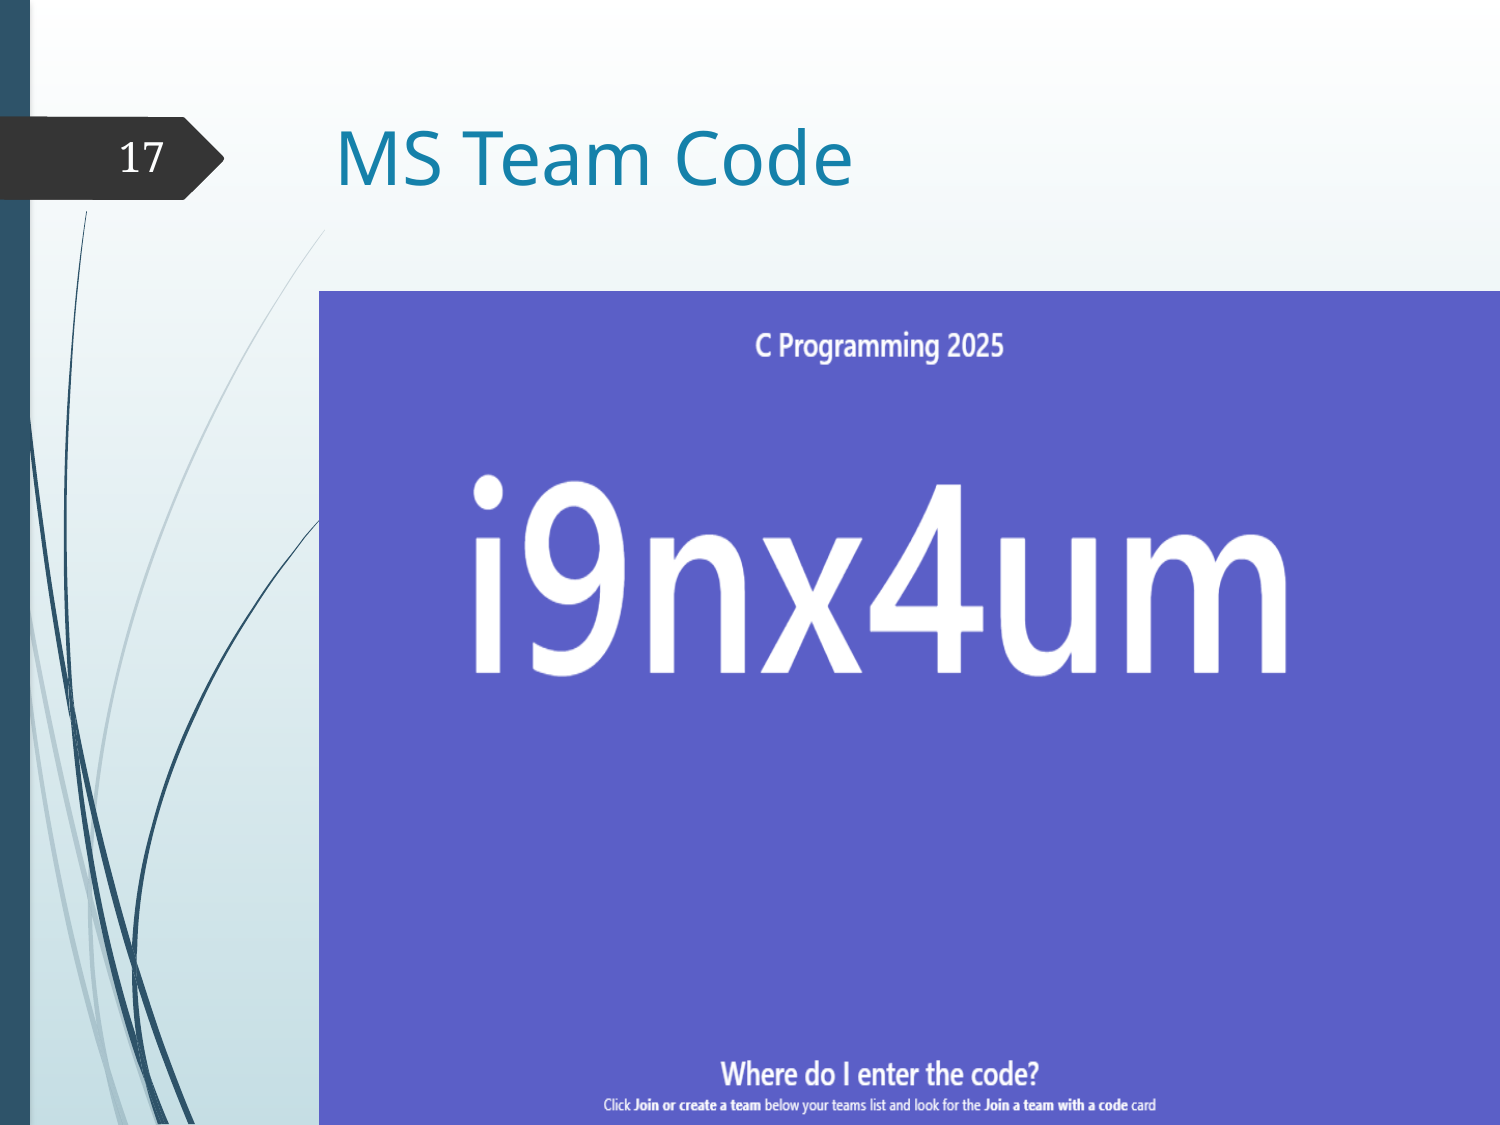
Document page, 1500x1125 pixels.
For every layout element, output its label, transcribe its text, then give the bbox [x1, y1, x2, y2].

title MS Team Code [319, 102, 1400, 235]
picture [318, 291, 1500, 1125]
slide_number 17 [83, 129, 180, 189]
